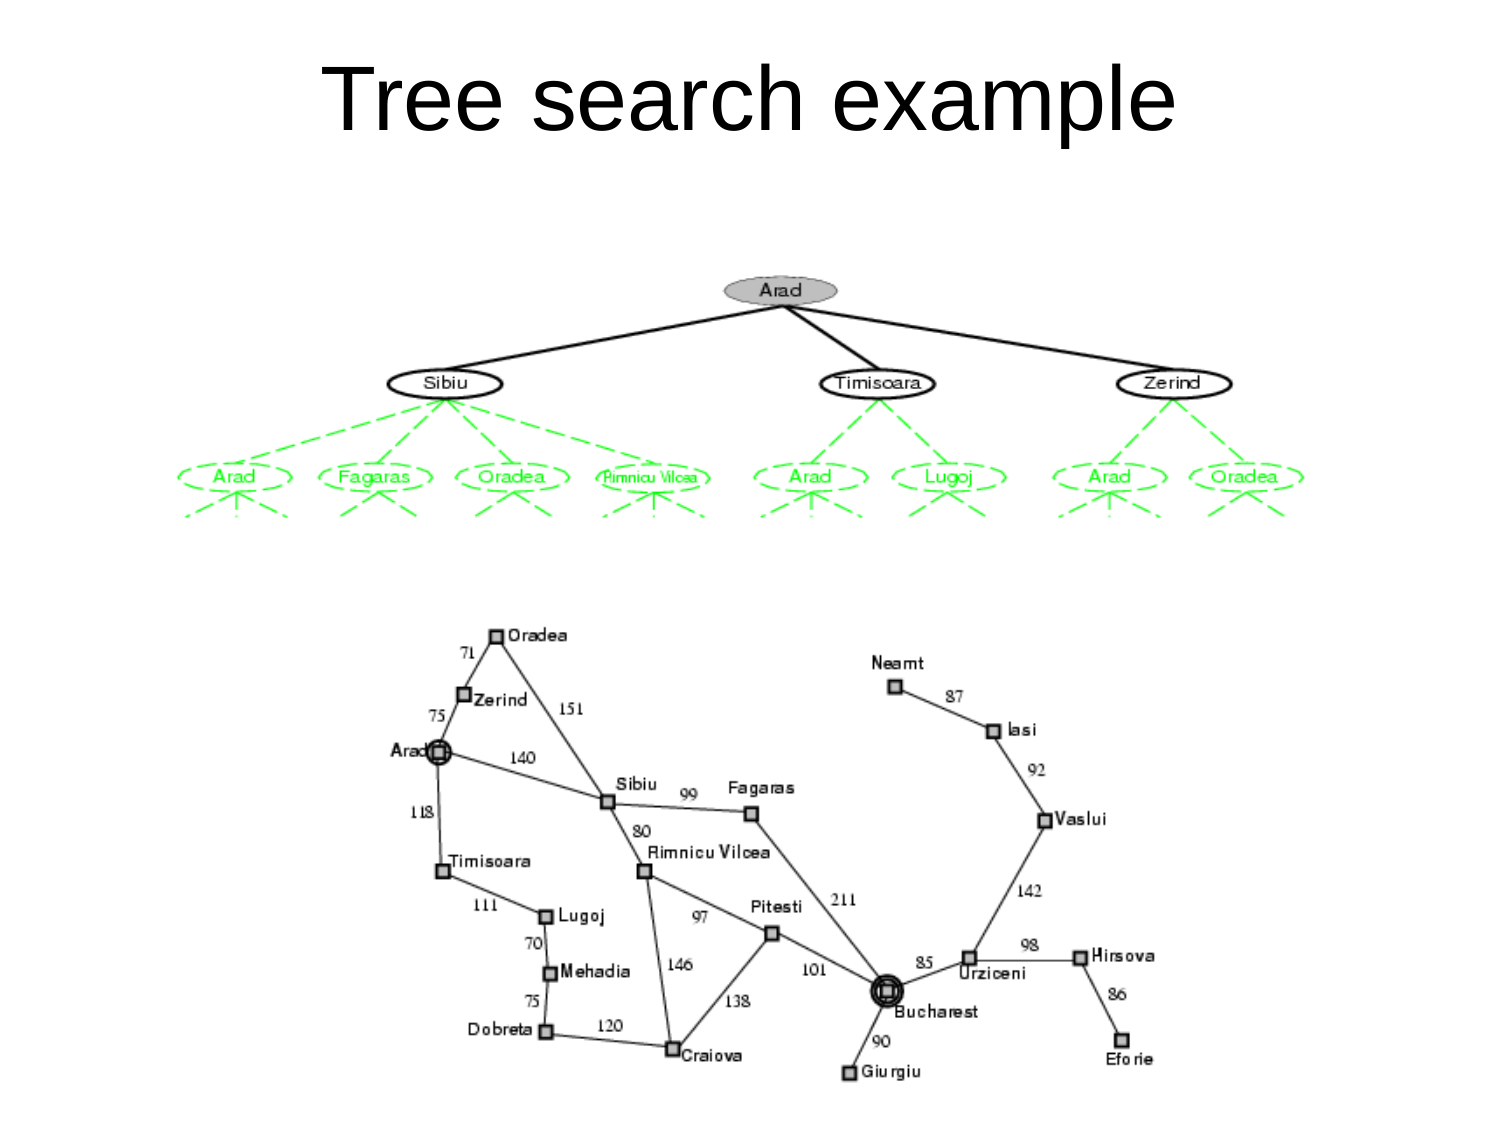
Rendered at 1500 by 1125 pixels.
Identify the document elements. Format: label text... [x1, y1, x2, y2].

picture [166, 273, 1313, 558]
text_box Tree search example [75, 0, 1425, 188]
picture [387, 624, 1158, 1088]
